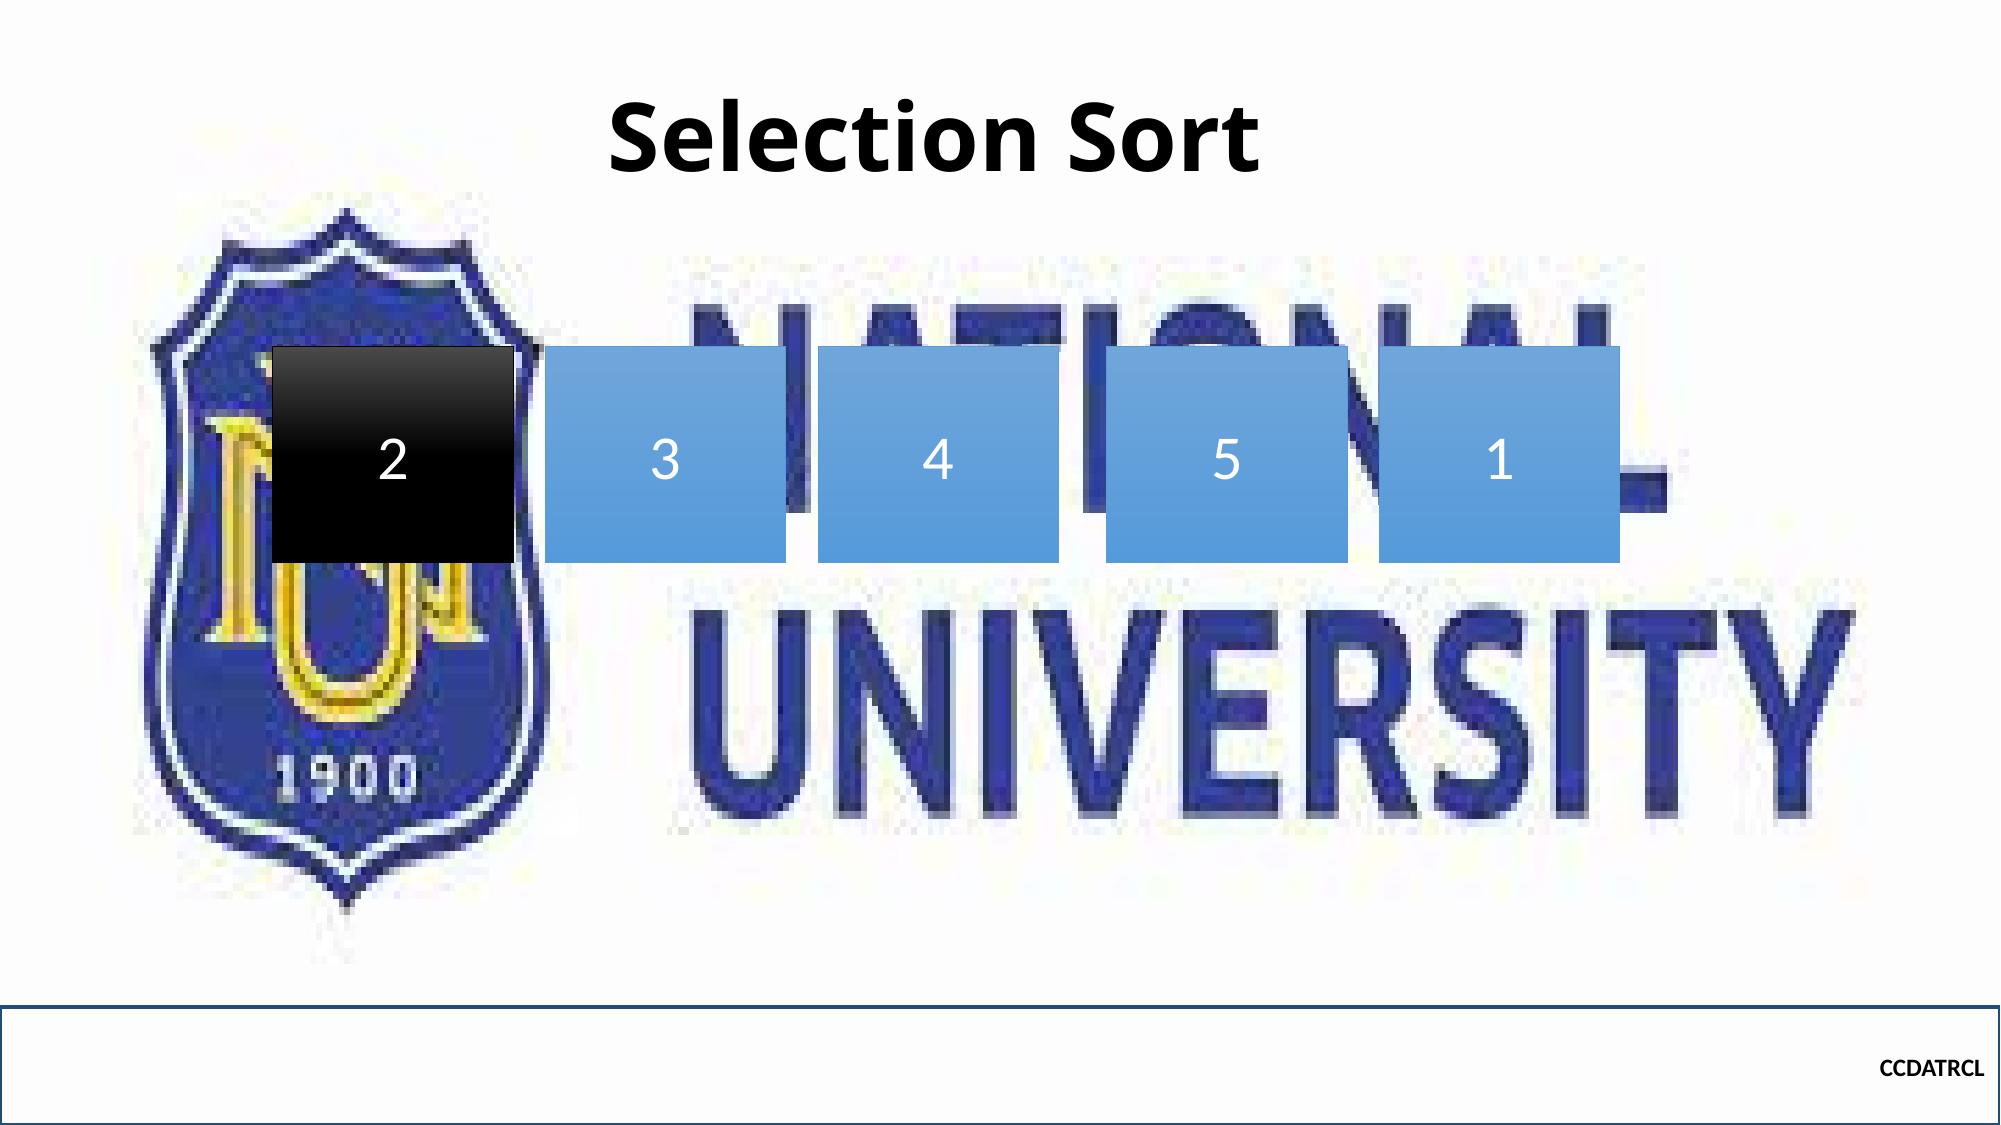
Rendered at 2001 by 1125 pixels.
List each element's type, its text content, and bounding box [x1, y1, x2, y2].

text_box 1 [1379, 346, 1620, 563]
text_box 3 [545, 346, 786, 563]
text_box 4 [818, 346, 1059, 563]
footer CCDATRCL [0, 1007, 2000, 1125]
title Selection Sort [120, 81, 1750, 200]
text_box 5 [1106, 346, 1348, 563]
text_box 2 [272, 346, 514, 563]
picture [0, 0, 2000, 1007]
